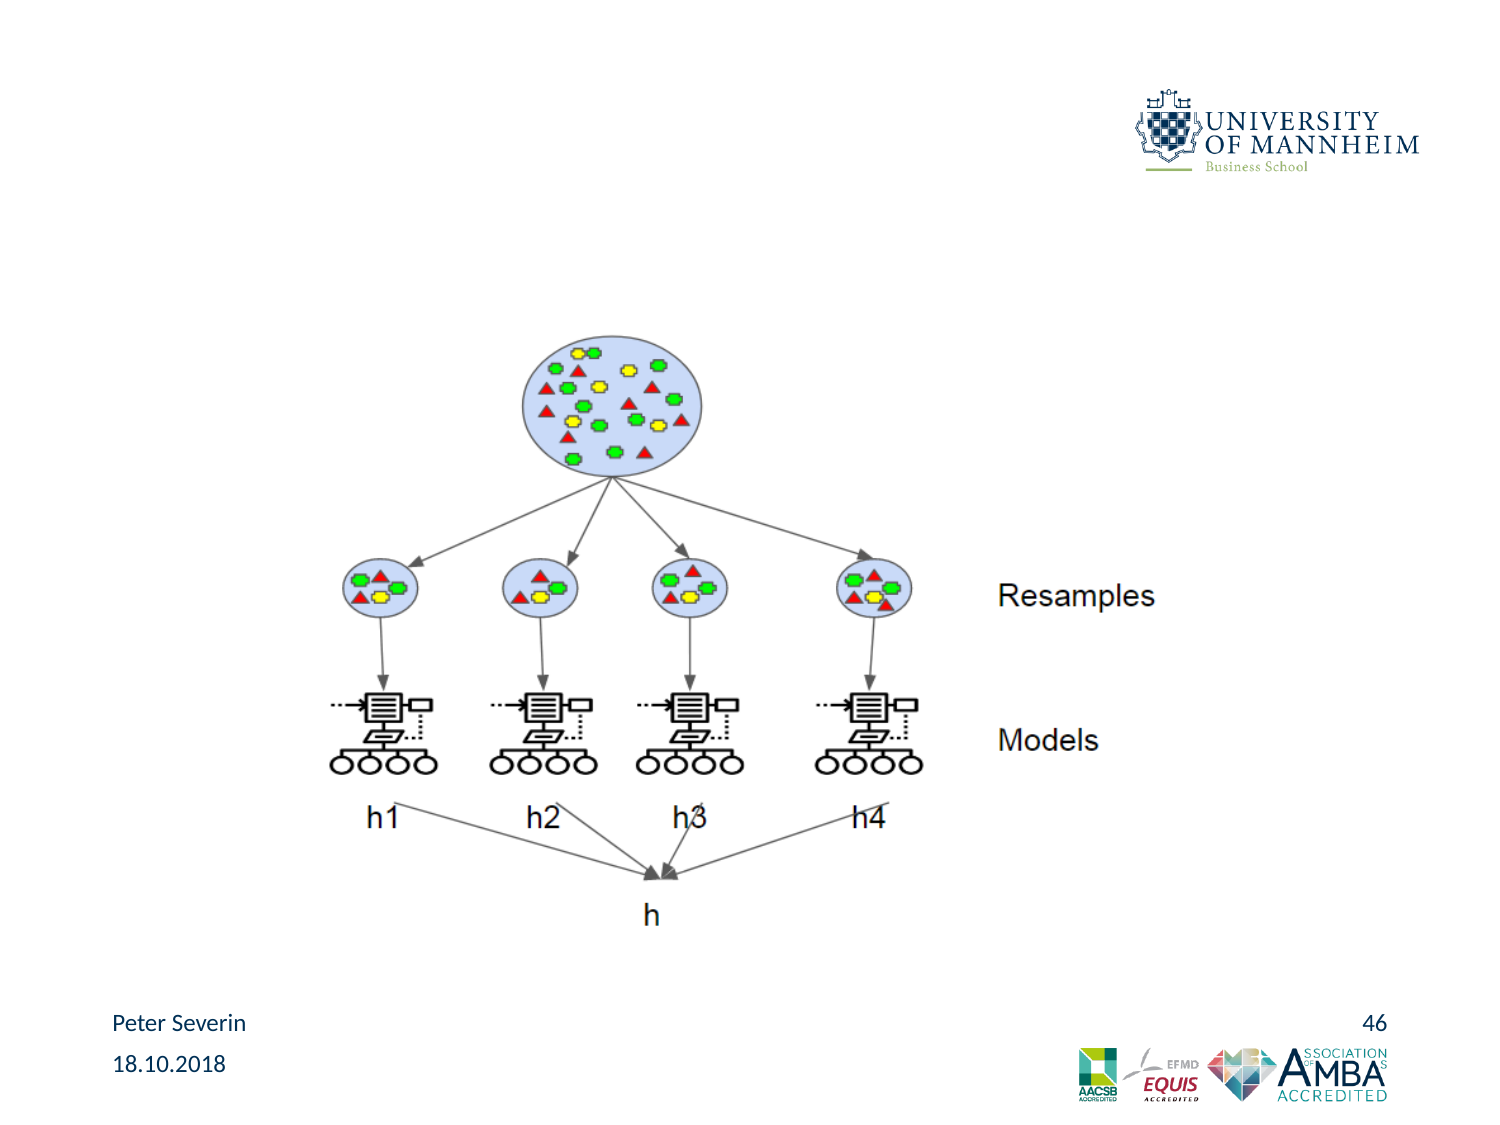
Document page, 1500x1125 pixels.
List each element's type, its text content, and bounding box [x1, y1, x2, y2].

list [260, 325, 1240, 955]
picture [1075, 1047, 1391, 1102]
picture [1095, 57, 1458, 211]
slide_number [112, 1047, 463, 1078]
slide_number 46 [1214, 1006, 1388, 1036]
footer Peter Severin [112, 1006, 588, 1036]
